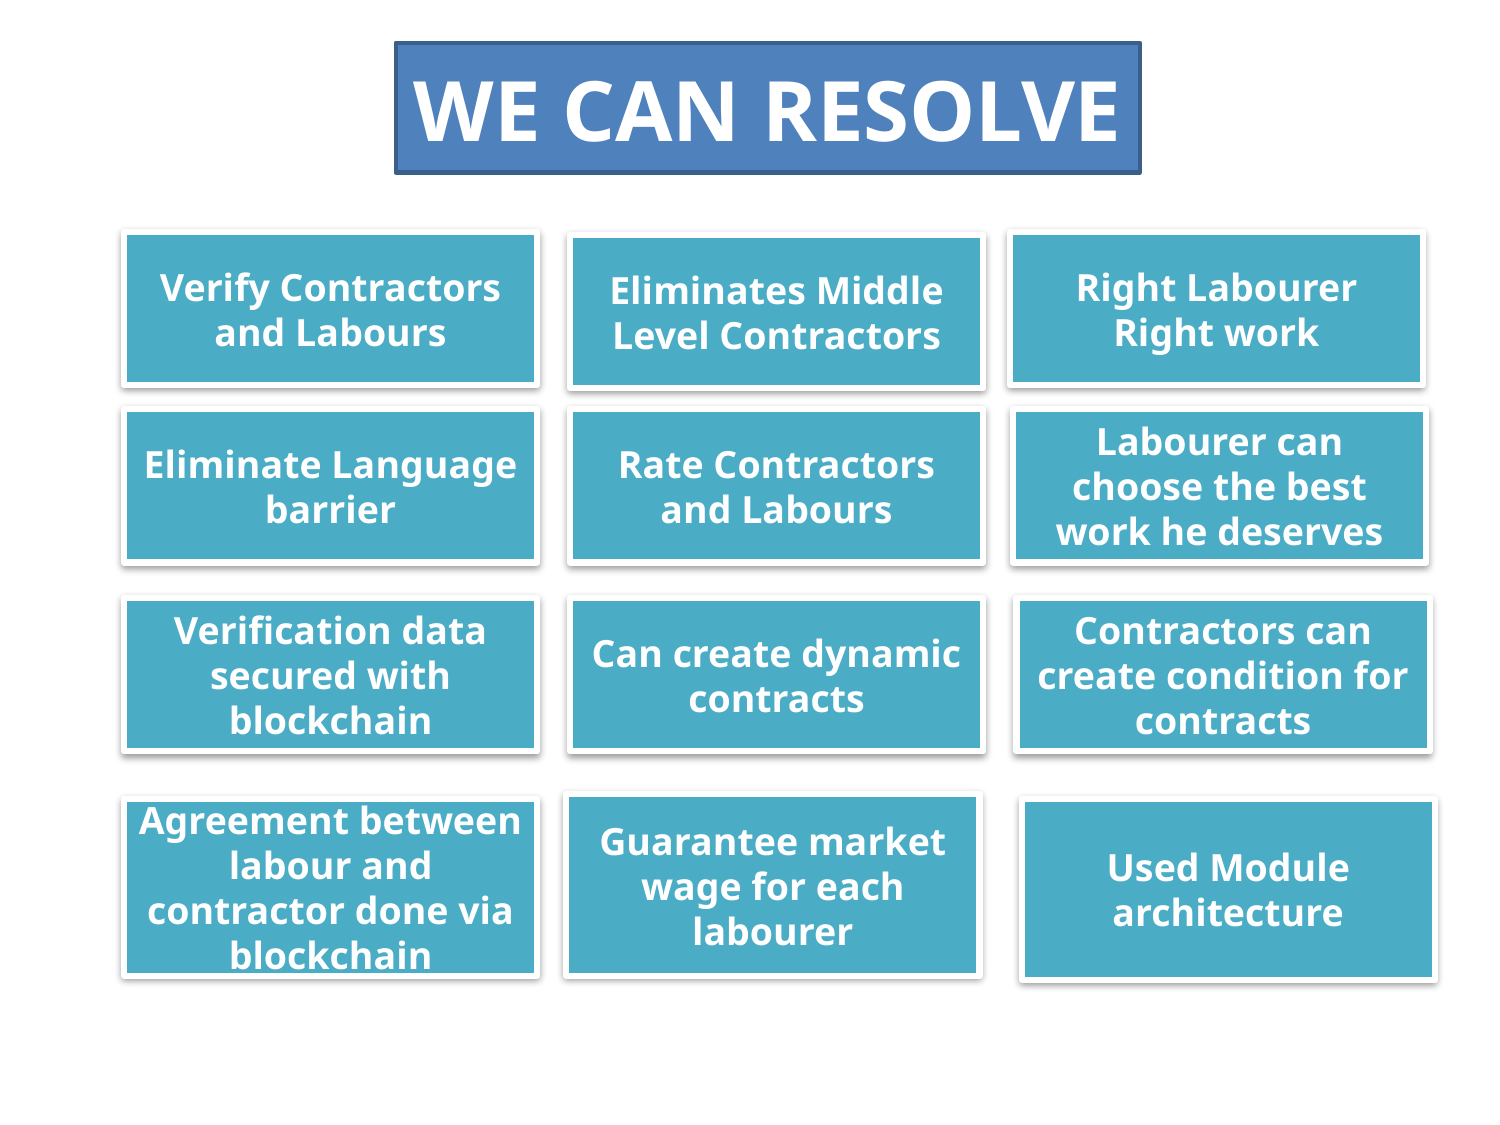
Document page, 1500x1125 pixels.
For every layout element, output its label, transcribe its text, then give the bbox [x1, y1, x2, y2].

text_box Verify Contractors and Labours [121, 229, 540, 388]
text_box Right Labourer Right work [1007, 229, 1426, 388]
text_box Contractors can create condition for contracts [1013, 595, 1433, 754]
text_box Can create dynamic contracts [567, 595, 986, 754]
text_box Eliminates Middle Level Contractors [567, 232, 986, 391]
text_box Agreement between labour and contractor done via blockchain [121, 796, 540, 979]
text_box Eliminate Language barrier [121, 406, 540, 566]
text_box Labourer can choose the best work he deserves [1010, 406, 1429, 566]
text_box Guarantee market wage for each labourer [563, 791, 983, 979]
text_box Rate Contractors and Labours [567, 406, 986, 566]
text_box Verification data secured with blockchain [121, 595, 540, 754]
text_box WE CAN RESOLVE [394, 41, 1142, 175]
text_box Used Module architecture [1019, 796, 1438, 983]
